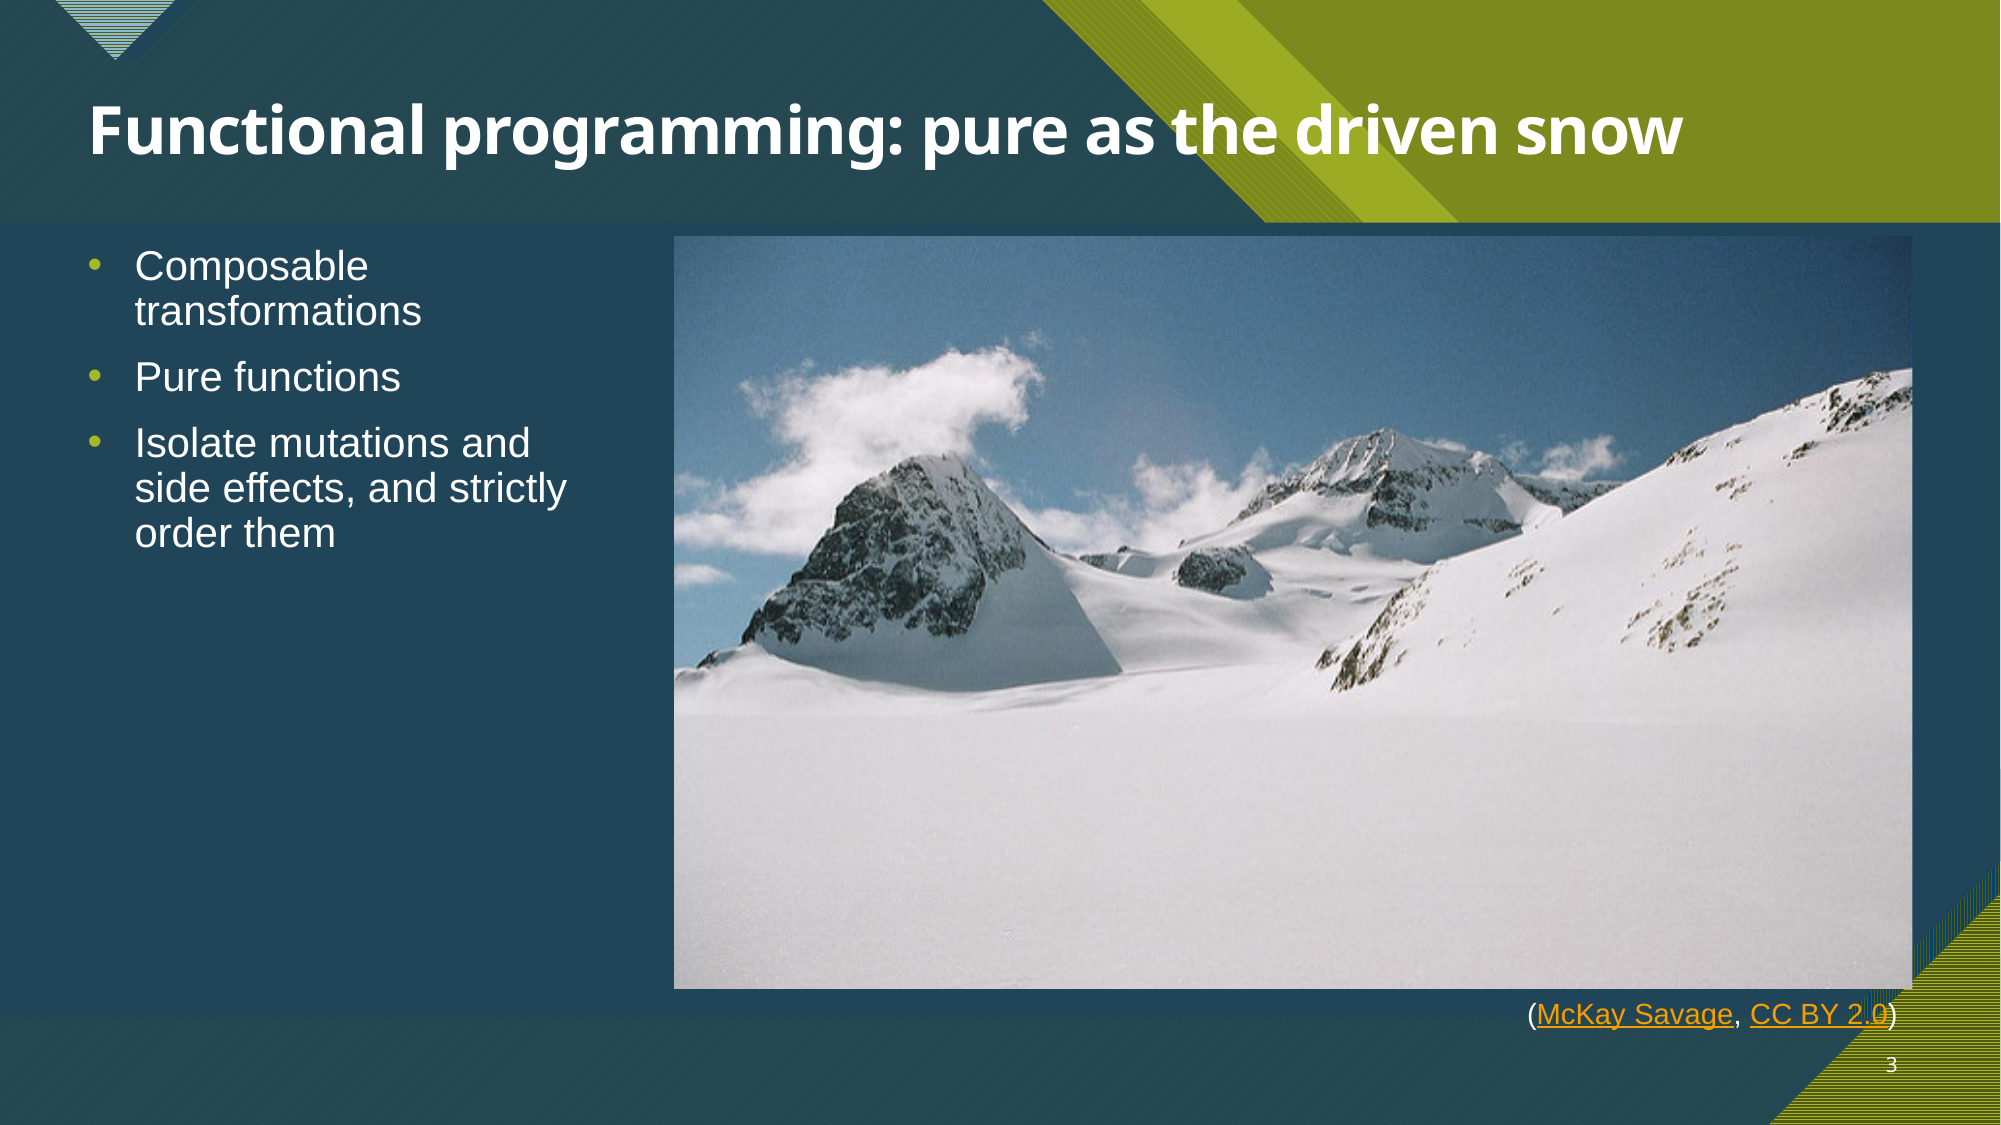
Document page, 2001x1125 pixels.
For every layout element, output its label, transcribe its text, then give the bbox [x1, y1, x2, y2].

slide_number 3 [1845, 1038, 1913, 1096]
list Composable transformations Pure functions Isolate mutations and side effects, and strictly order them [72, 236, 625, 989]
title Functional programming: pure as the driven snow [72, 89, 1913, 177]
picture [674, 236, 1913, 989]
text_box (McKay Savage, CC BY 2.0) [674, 989, 1913, 1038]
